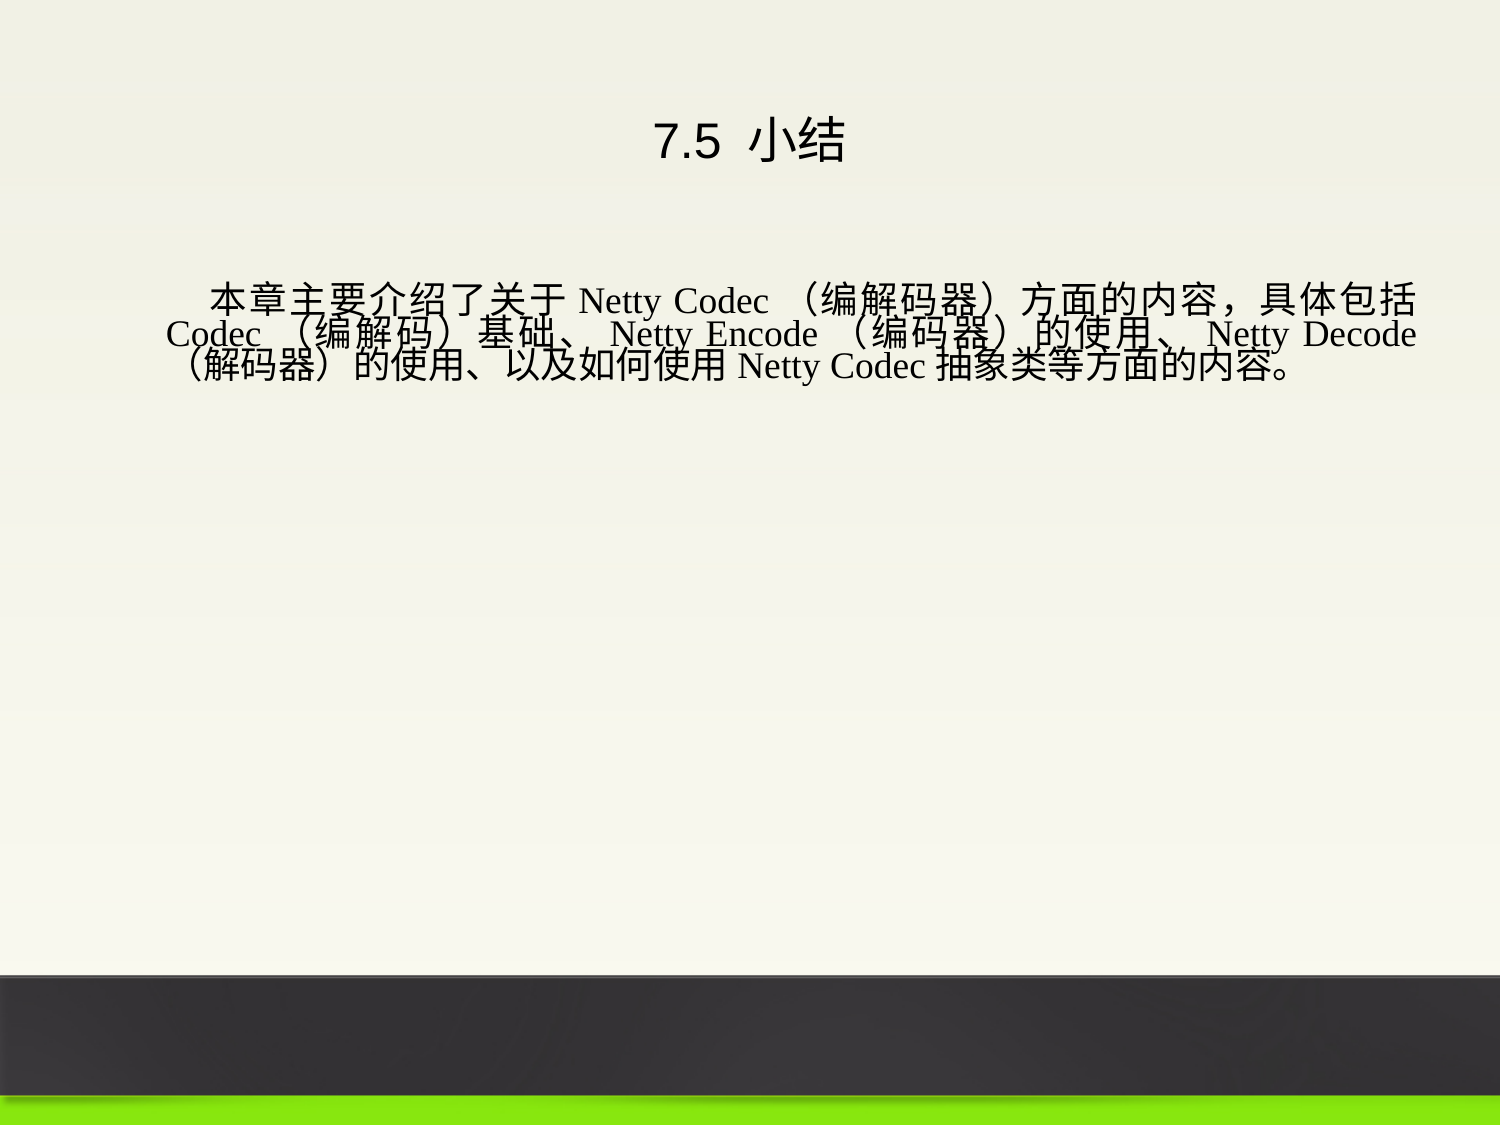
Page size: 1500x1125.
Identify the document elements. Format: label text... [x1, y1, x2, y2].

picture [0, 0, 1500, 1125]
title 7.5 小结 [74, 44, 1426, 234]
text_box 本章主要介绍了关于Netty Codec（编解码器）方面的内容，具体包括Codec（编解码）基础、Netty Encode（编码器）的使用、Netty Decode（解码器）的使用、以及如何使用Netty Codec抽象类等方面的内容。 [107, 280, 1442, 394]
